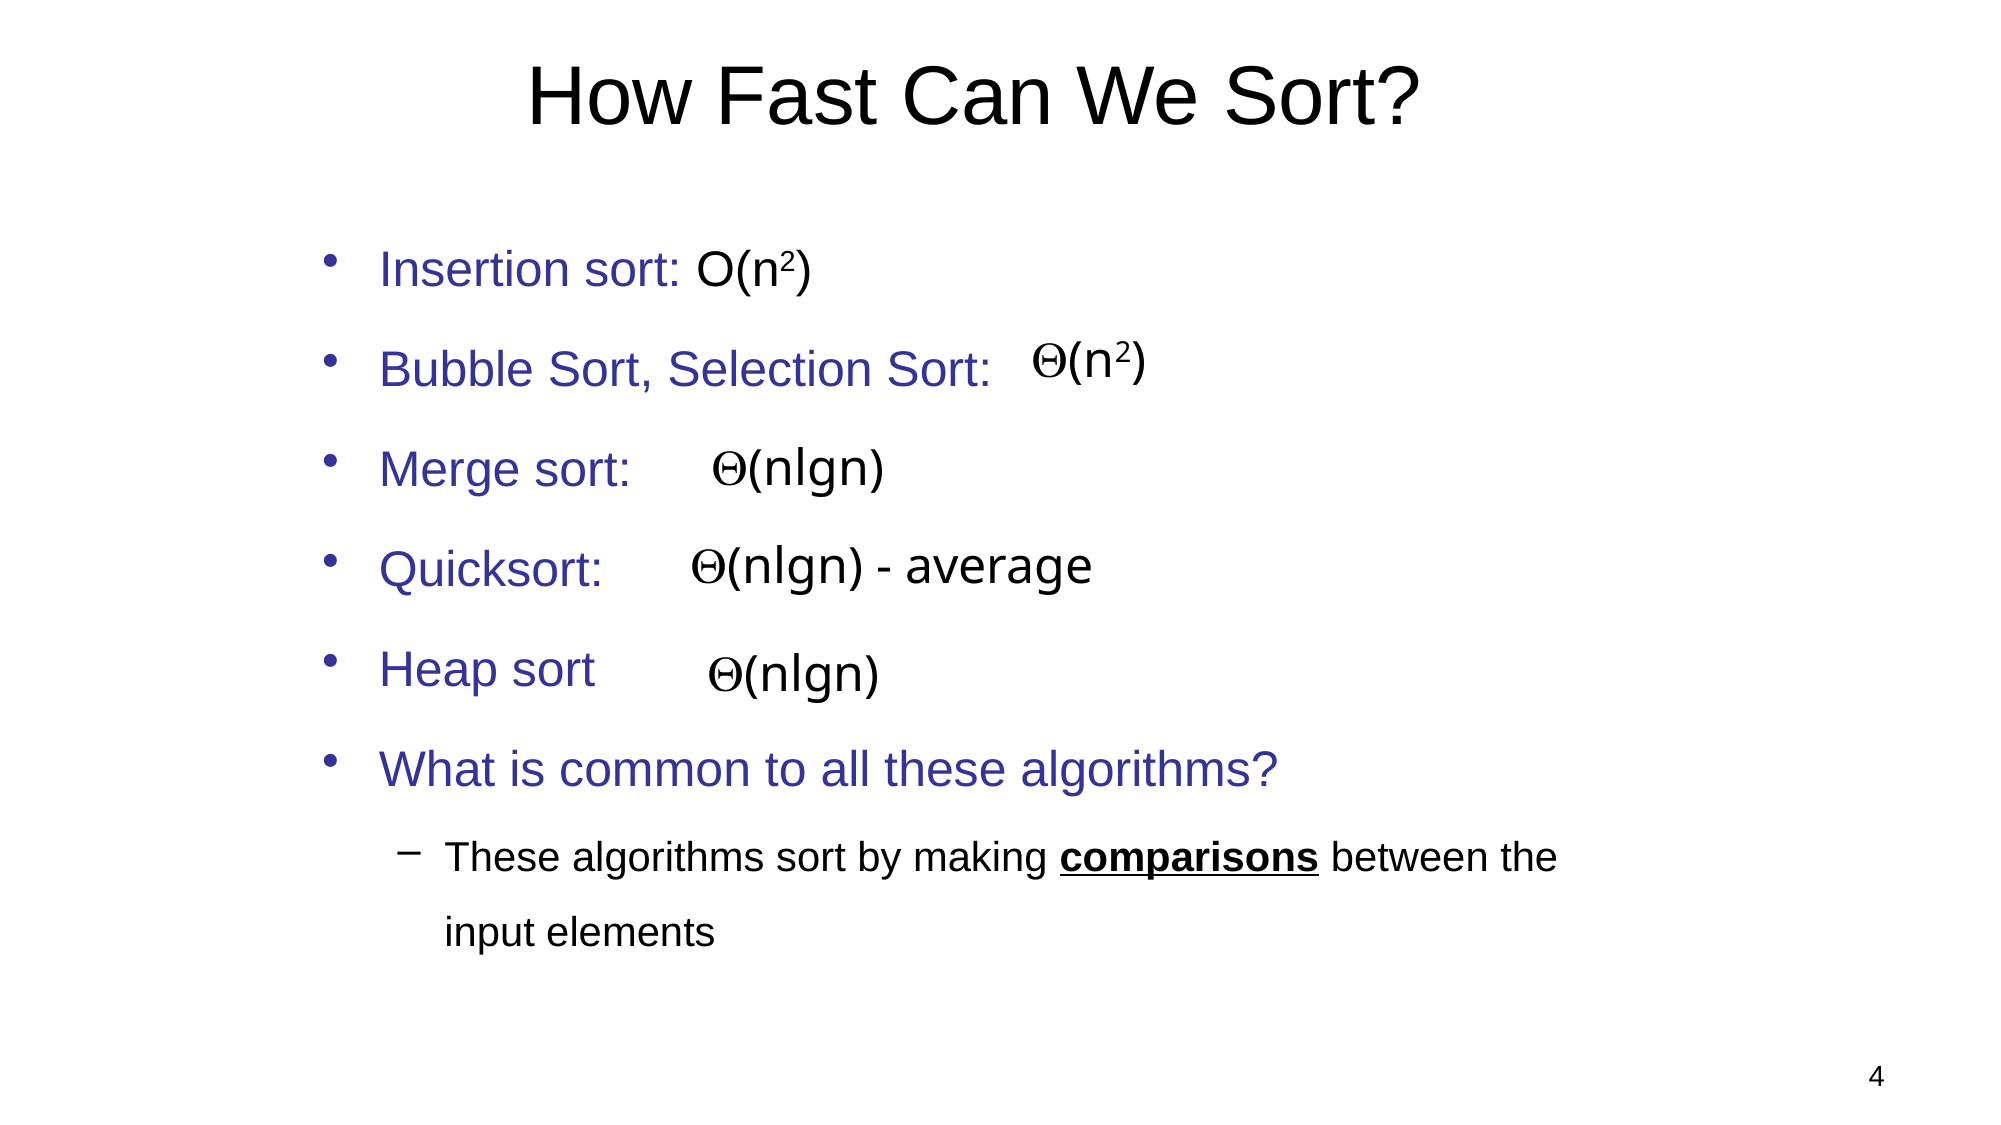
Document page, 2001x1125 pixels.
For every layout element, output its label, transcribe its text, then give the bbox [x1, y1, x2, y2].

text_box (nlgn) [697, 427, 900, 503]
slide_number 4 [1433, 1049, 1900, 1103]
text_box (nlgn) [692, 633, 895, 709]
list Insertion sort: O(n2) Bubble Sort, Selection Sort: Merge sort: Quicksort: Heap sort What is common to all these algorithms? These algorithms sort by making comparisons between the input elements [307, 199, 1650, 1032]
text_box (nlgn) - average [675, 525, 1109, 601]
title How Fast Can We Sort? [74, 16, 1875, 166]
text_box (n2) [1016, 319, 1162, 395]
